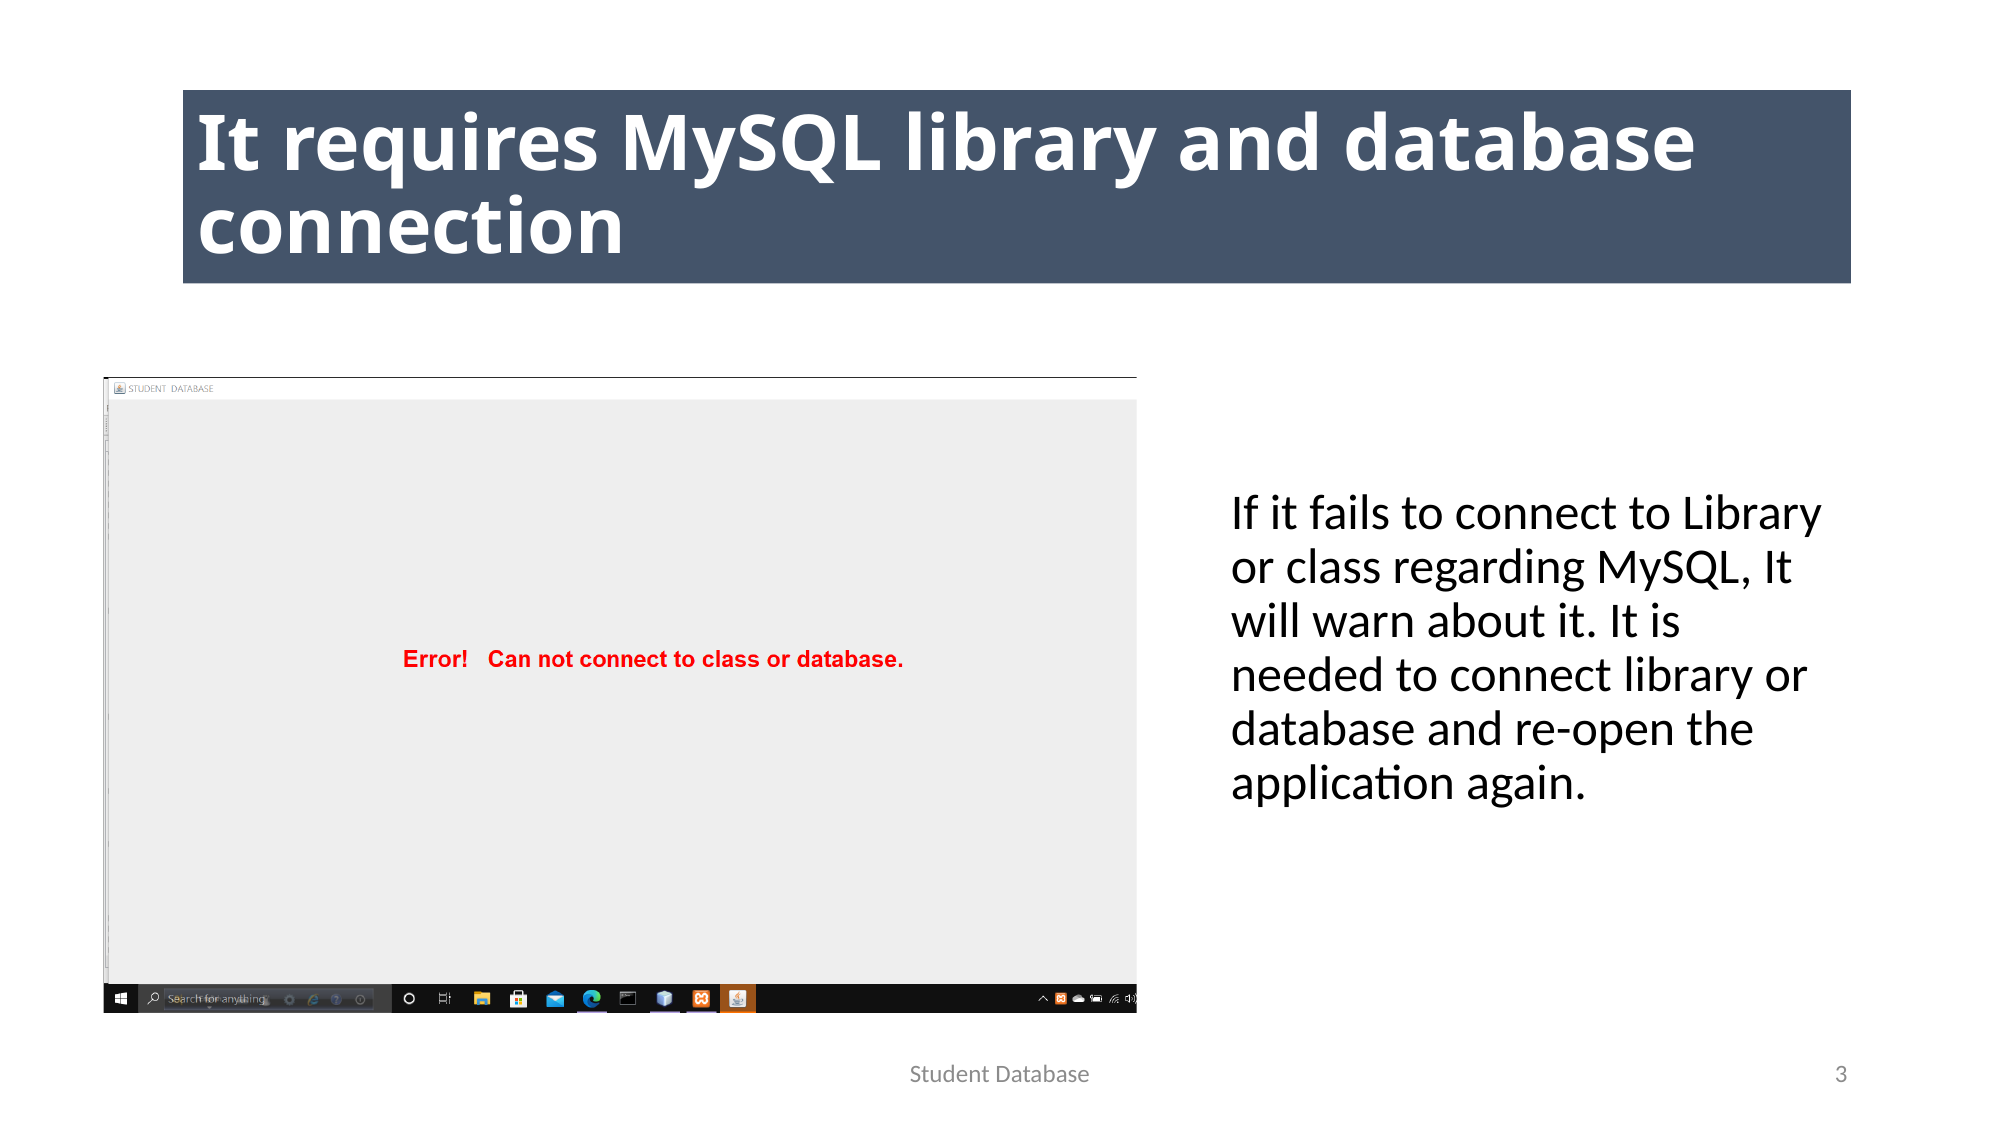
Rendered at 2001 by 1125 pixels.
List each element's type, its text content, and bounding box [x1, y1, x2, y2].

title It requires MySQL library and database connection [183, 90, 1851, 284]
picture [103, 377, 1137, 1013]
list If it fails to connect to Library or class regarding MySQL, It will warn about it. It is needed to connect library or database and re-open the application again. [1215, 406, 1851, 1013]
slide_number 3 [1412, 1042, 1863, 1103]
footer Student Database [662, 1042, 1338, 1103]
